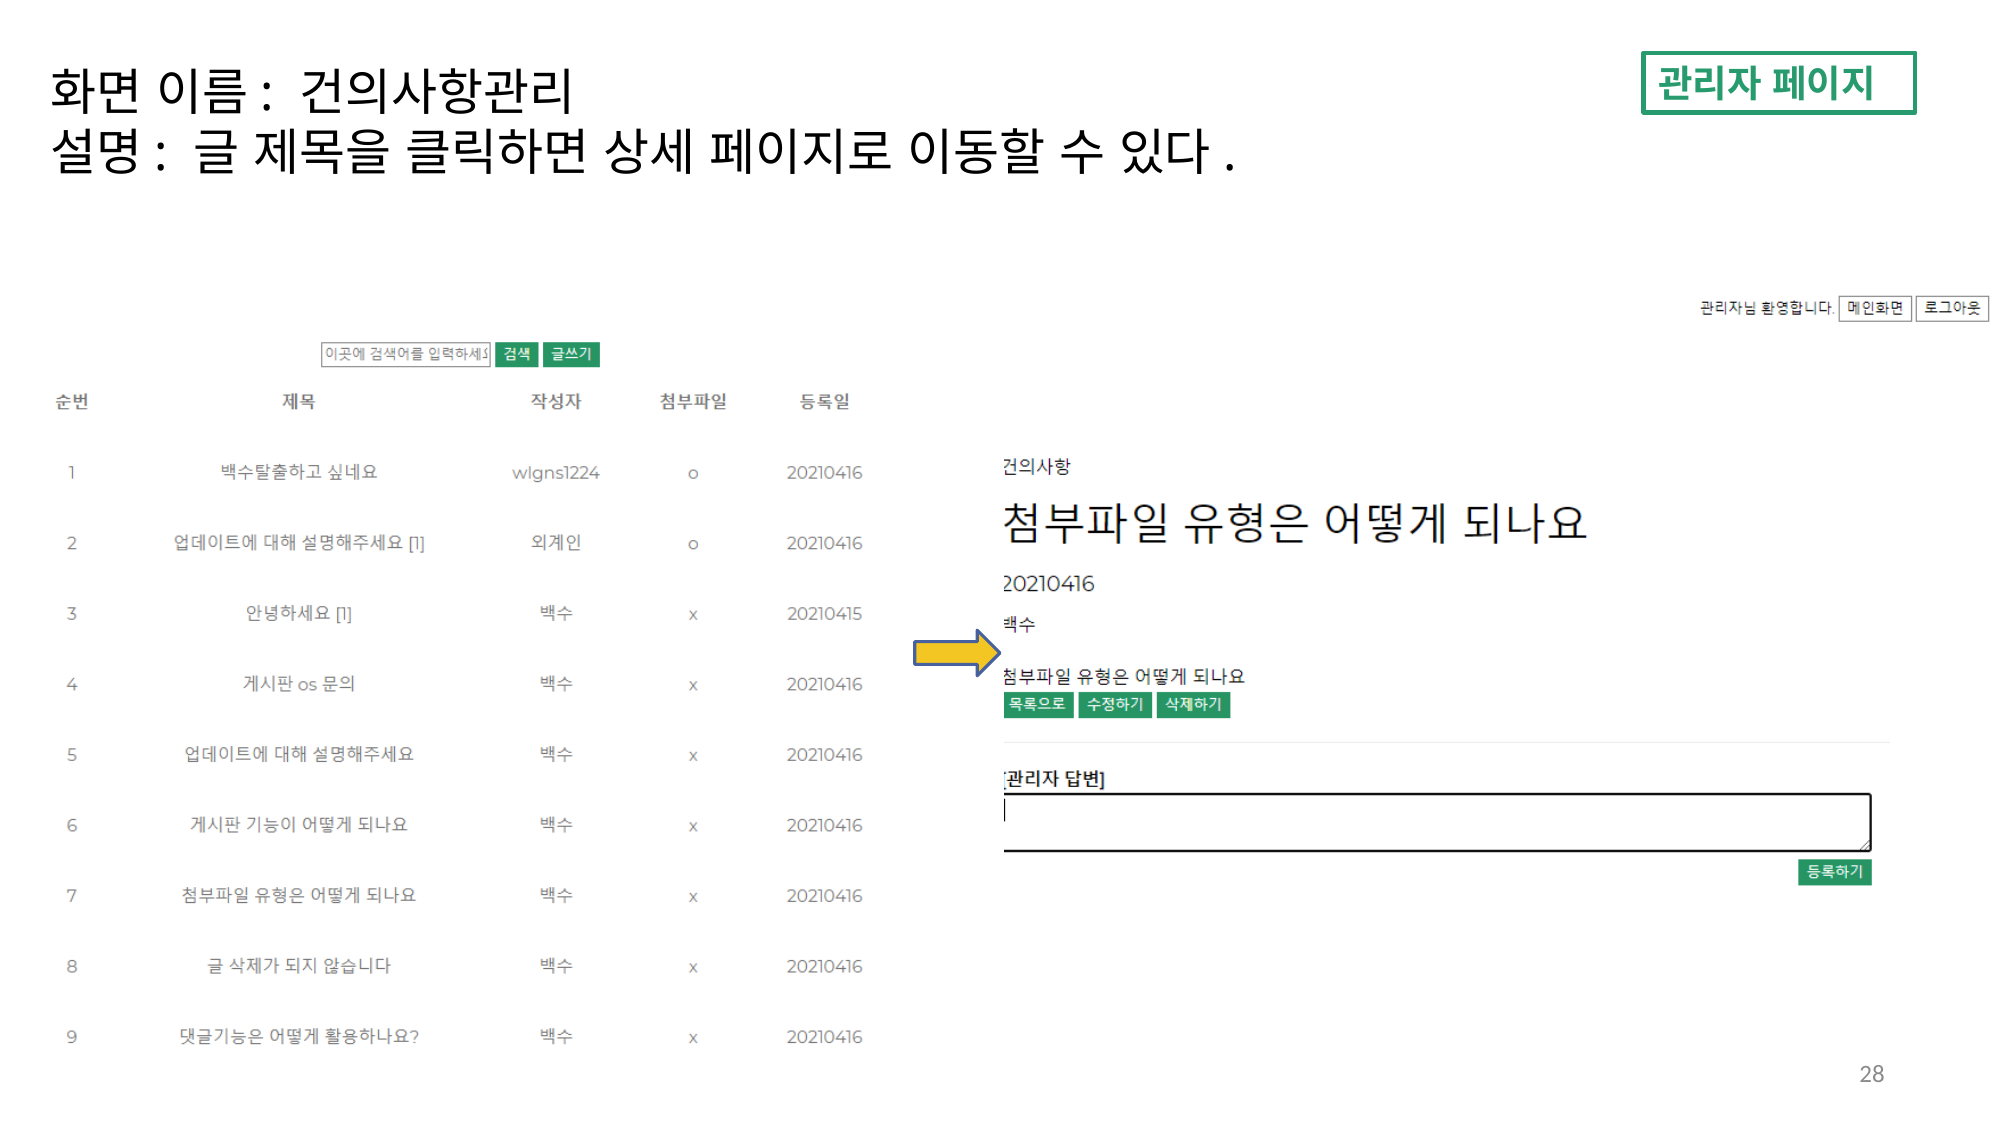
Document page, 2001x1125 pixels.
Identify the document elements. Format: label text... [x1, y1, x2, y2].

slide_number 28 [1433, 1078, 1900, 1103]
text_box 관리자 페이지 [1643, 52, 1916, 113]
text_box 화면 이름: 건의사항관리 설명: 글 제목을 클릭하면 상세 페이지로 이동할 수 있다. [36, 52, 1900, 188]
picture [0, 283, 2000, 1068]
